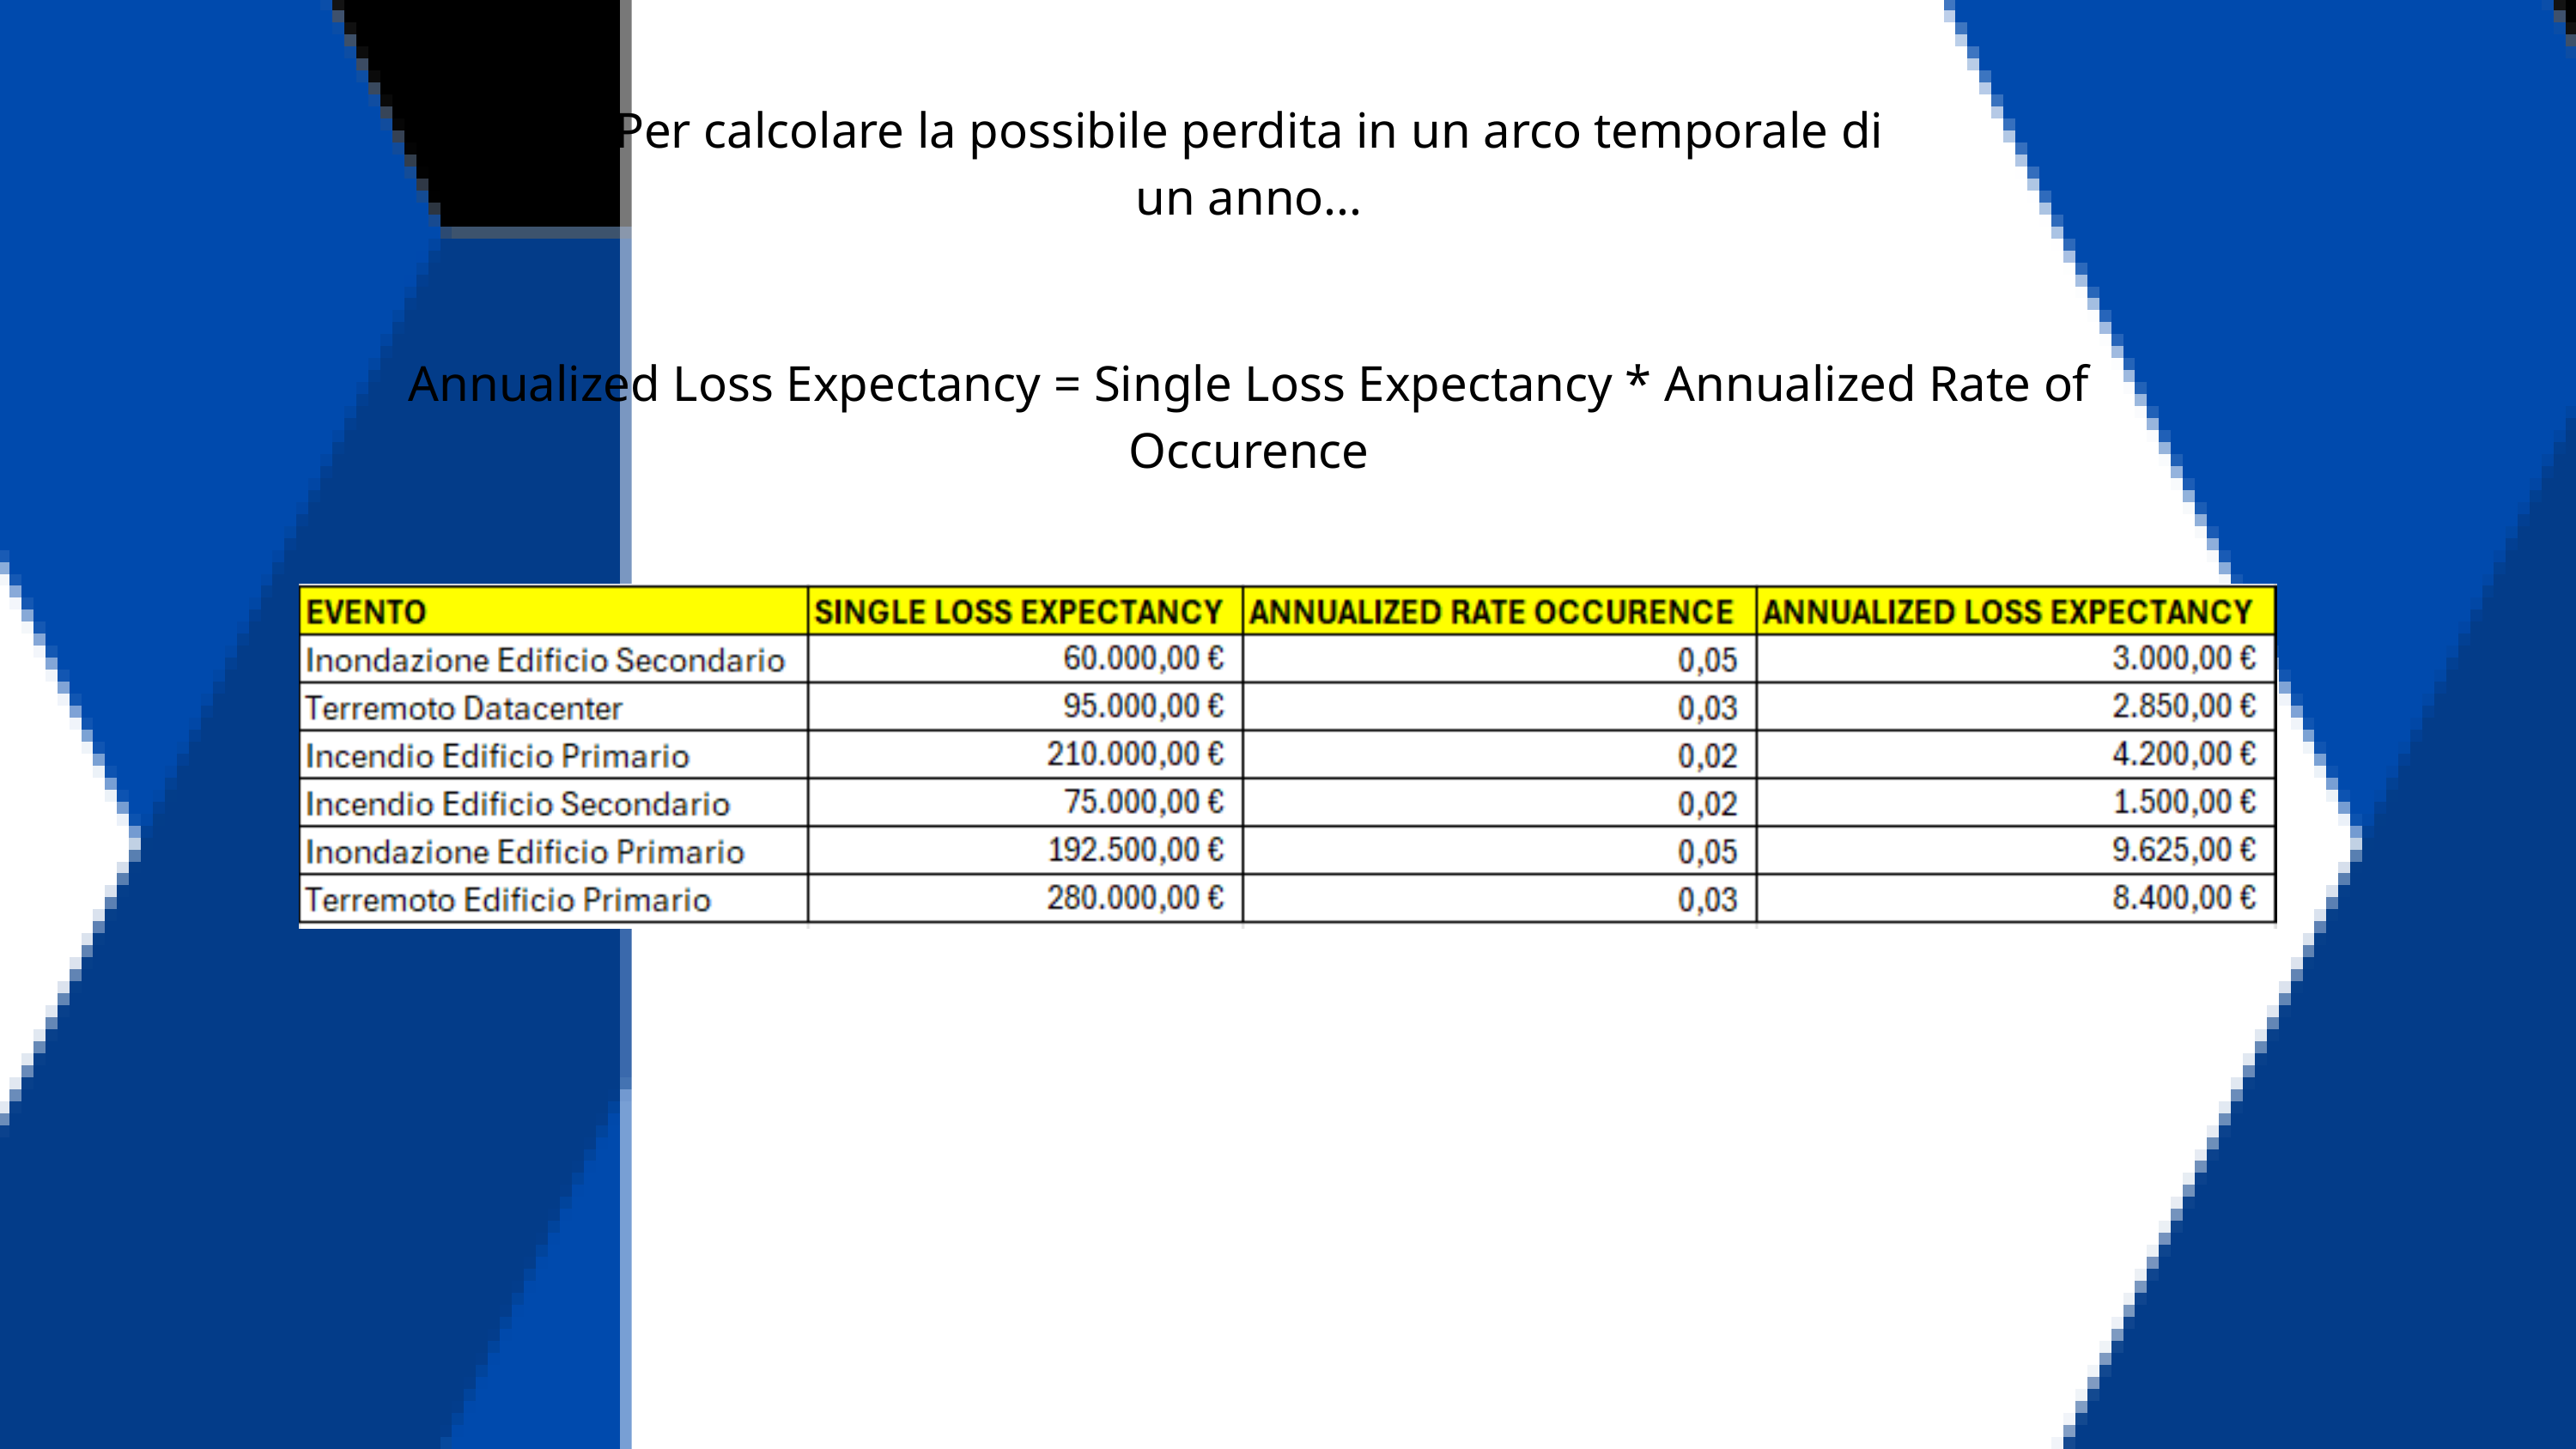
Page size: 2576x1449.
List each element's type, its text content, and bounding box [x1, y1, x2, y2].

text_box [1944, 0, 2576, 1449]
text_box [299, 584, 2277, 929]
text_box Annualized Loss Expectancy = Single Loss Expectancy * Annualized Rate of Occurence [388, 344, 2110, 478]
text_box Per calcolare la possibile perdita in un arco temporale di un anno... [602, 91, 1896, 225]
text_box [0, 0, 632, 1449]
